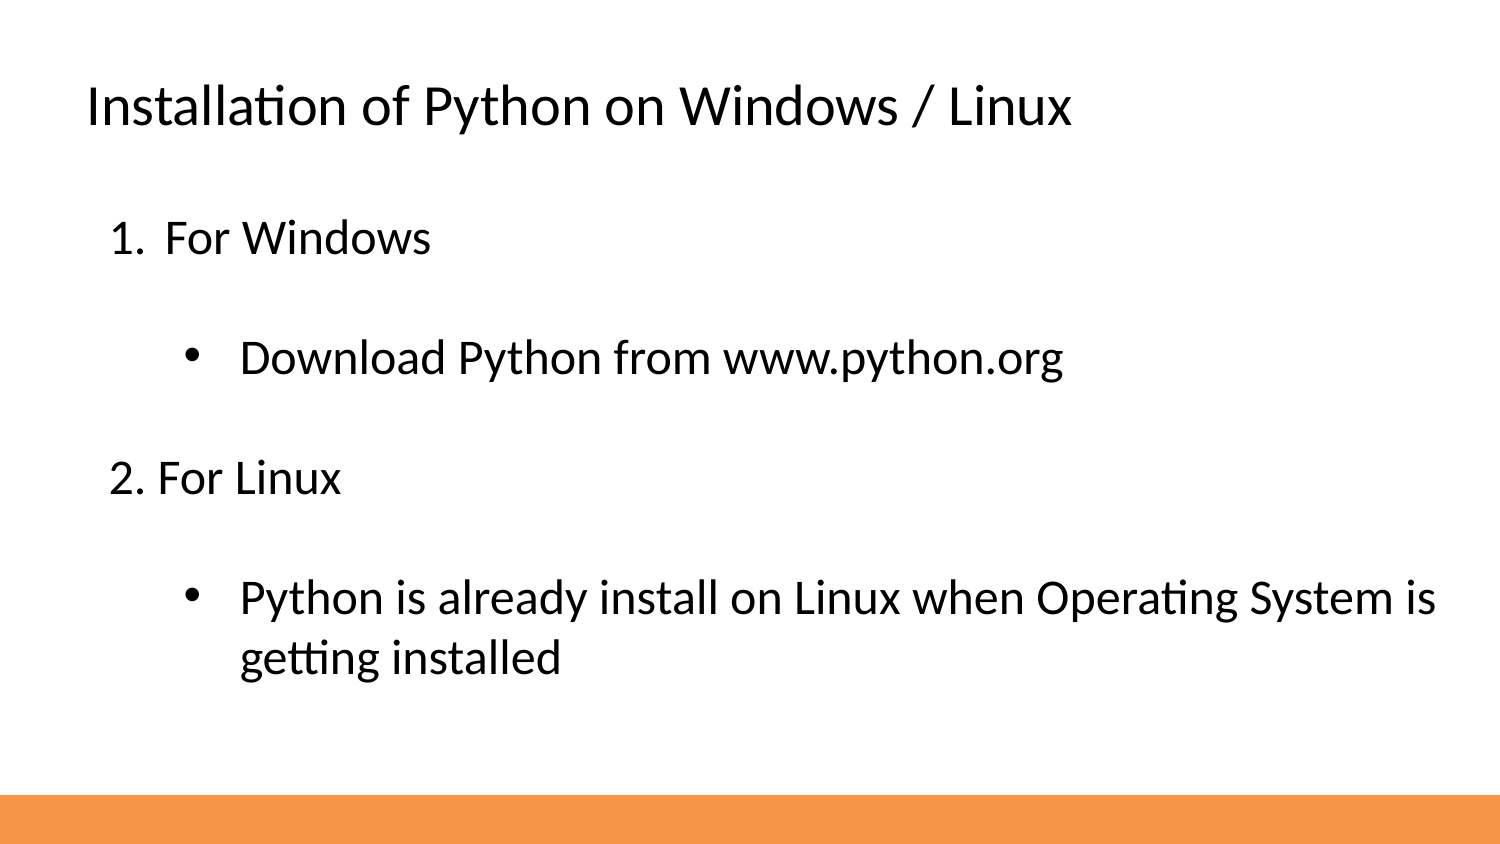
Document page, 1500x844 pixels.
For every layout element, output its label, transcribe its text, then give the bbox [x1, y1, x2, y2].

text_box Installation of Python on Windows / Linux [71, 59, 1366, 145]
text_box For Windows Download Python from www.python.org 2. For Linux Python is already install on Linux when Operating System is getting installed [93, 196, 1462, 692]
